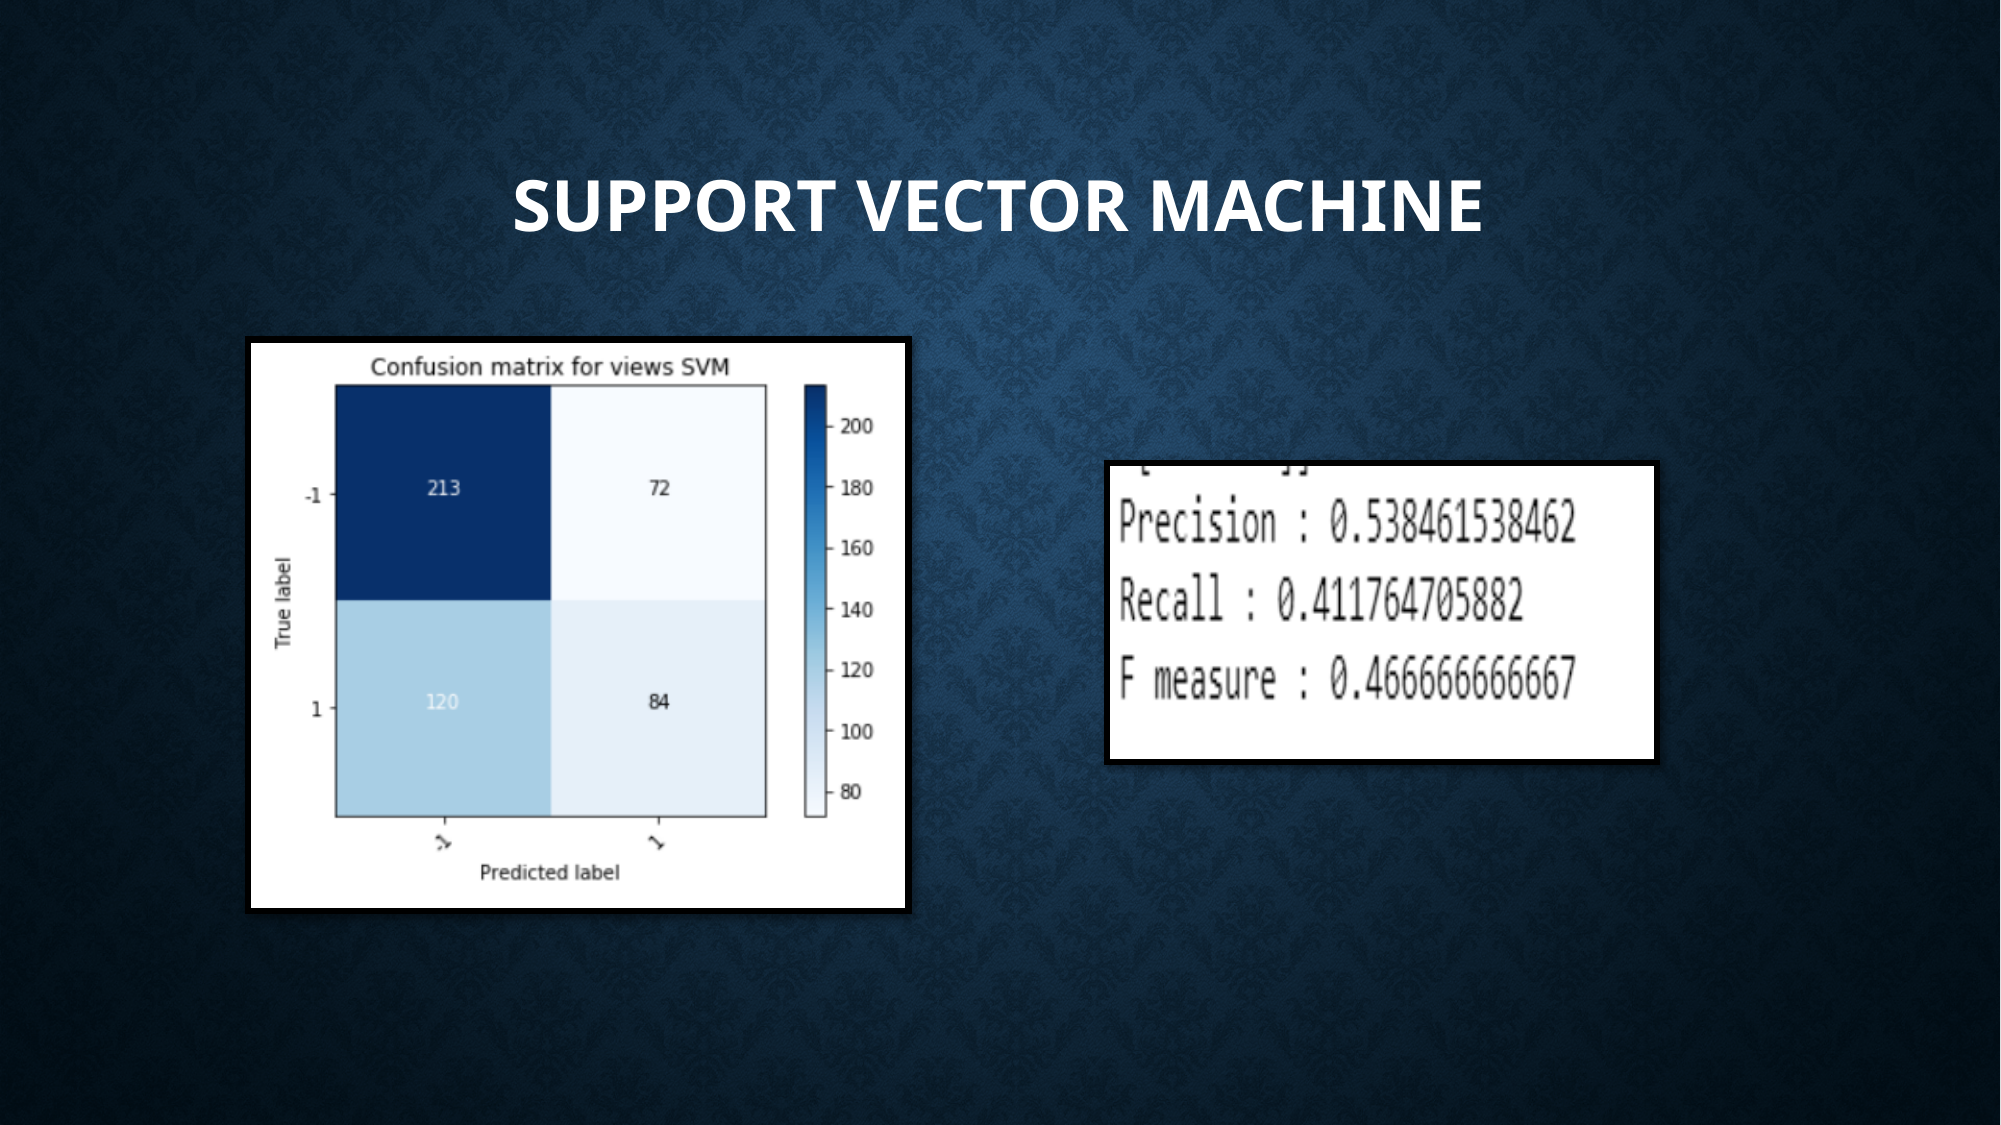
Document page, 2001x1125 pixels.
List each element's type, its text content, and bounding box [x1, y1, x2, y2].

picture [1109, 465, 1655, 760]
picture [250, 341, 906, 909]
title SUPPORT VECTOR MACHINE [149, 99, 1849, 318]
